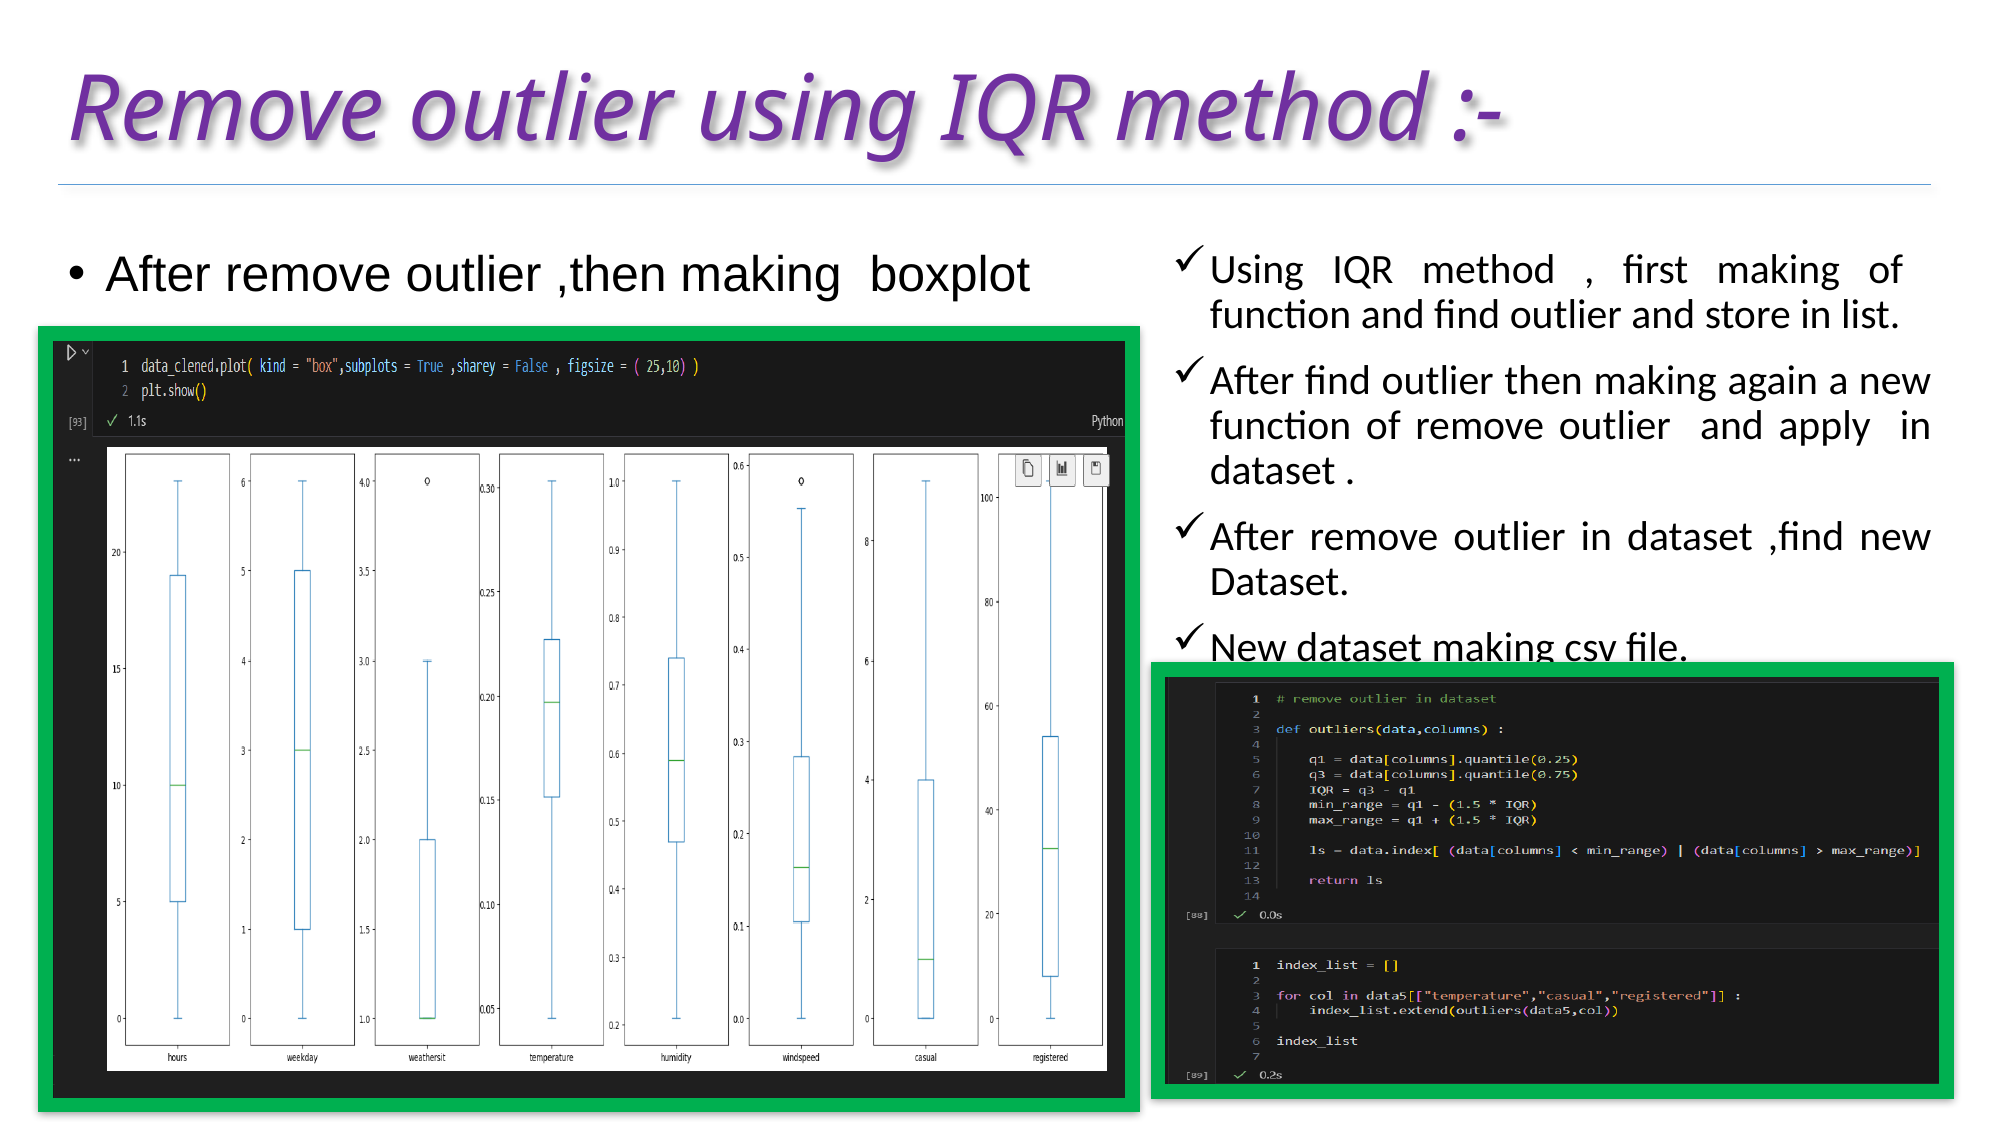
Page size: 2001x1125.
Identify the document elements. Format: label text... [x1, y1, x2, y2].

picture [52, 340, 1125, 1098]
picture [1165, 676, 1940, 1084]
title Remove outlier using IQR method :- [52, 27, 1932, 195]
list Using IQR method , first making of function and find outlier and store in list. After find outlier then making again a new function of remove outlier and apply in dataset . After remove outlier in dataset ,find new Dataset. New dataset making csv file. [1157, 240, 1948, 659]
list After remove outlier ,then making boxplot [52, 240, 1157, 662]
